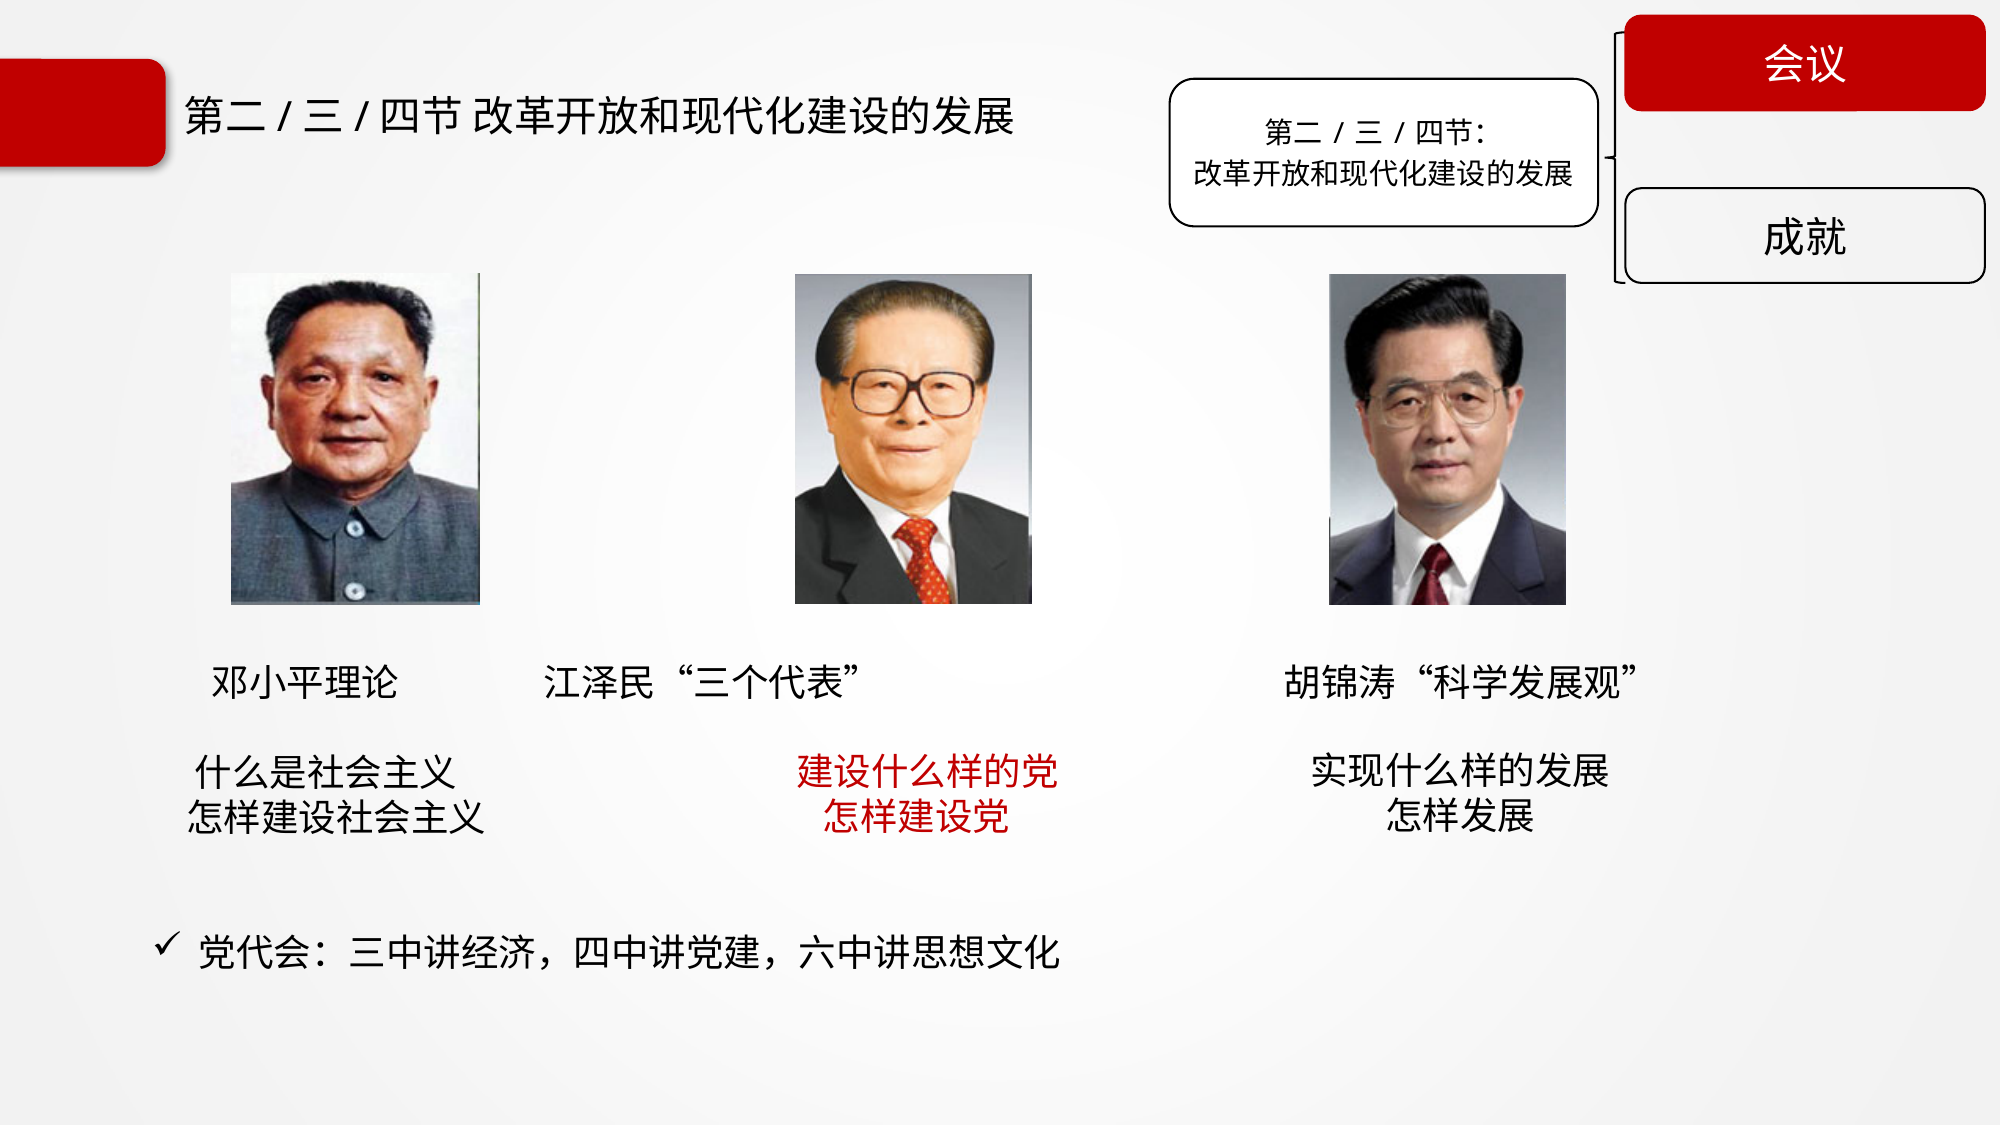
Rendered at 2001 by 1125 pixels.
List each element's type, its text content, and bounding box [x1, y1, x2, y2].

title 第二/三/四节 改革开放和现代化建设的发展 [172, 73, 1046, 163]
text_box 建设什么样的党 怎样建设党 [781, 740, 1074, 845]
text_box 胡锦涛“科学发展观” [1268, 651, 1674, 712]
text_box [1169, 15, 1985, 283]
text_box [0, 58, 166, 167]
text_box 实现什么样的发展 怎样发展 [1295, 739, 1626, 845]
picture [0, 0, 2000, 1125]
text_box 邓小平理论 江泽民“三个代表” 什么是社会主义 怎样建设社会主义 党代会：三中讲经济，四中讲党建，六中讲思想文化 [137, 651, 1925, 982]
